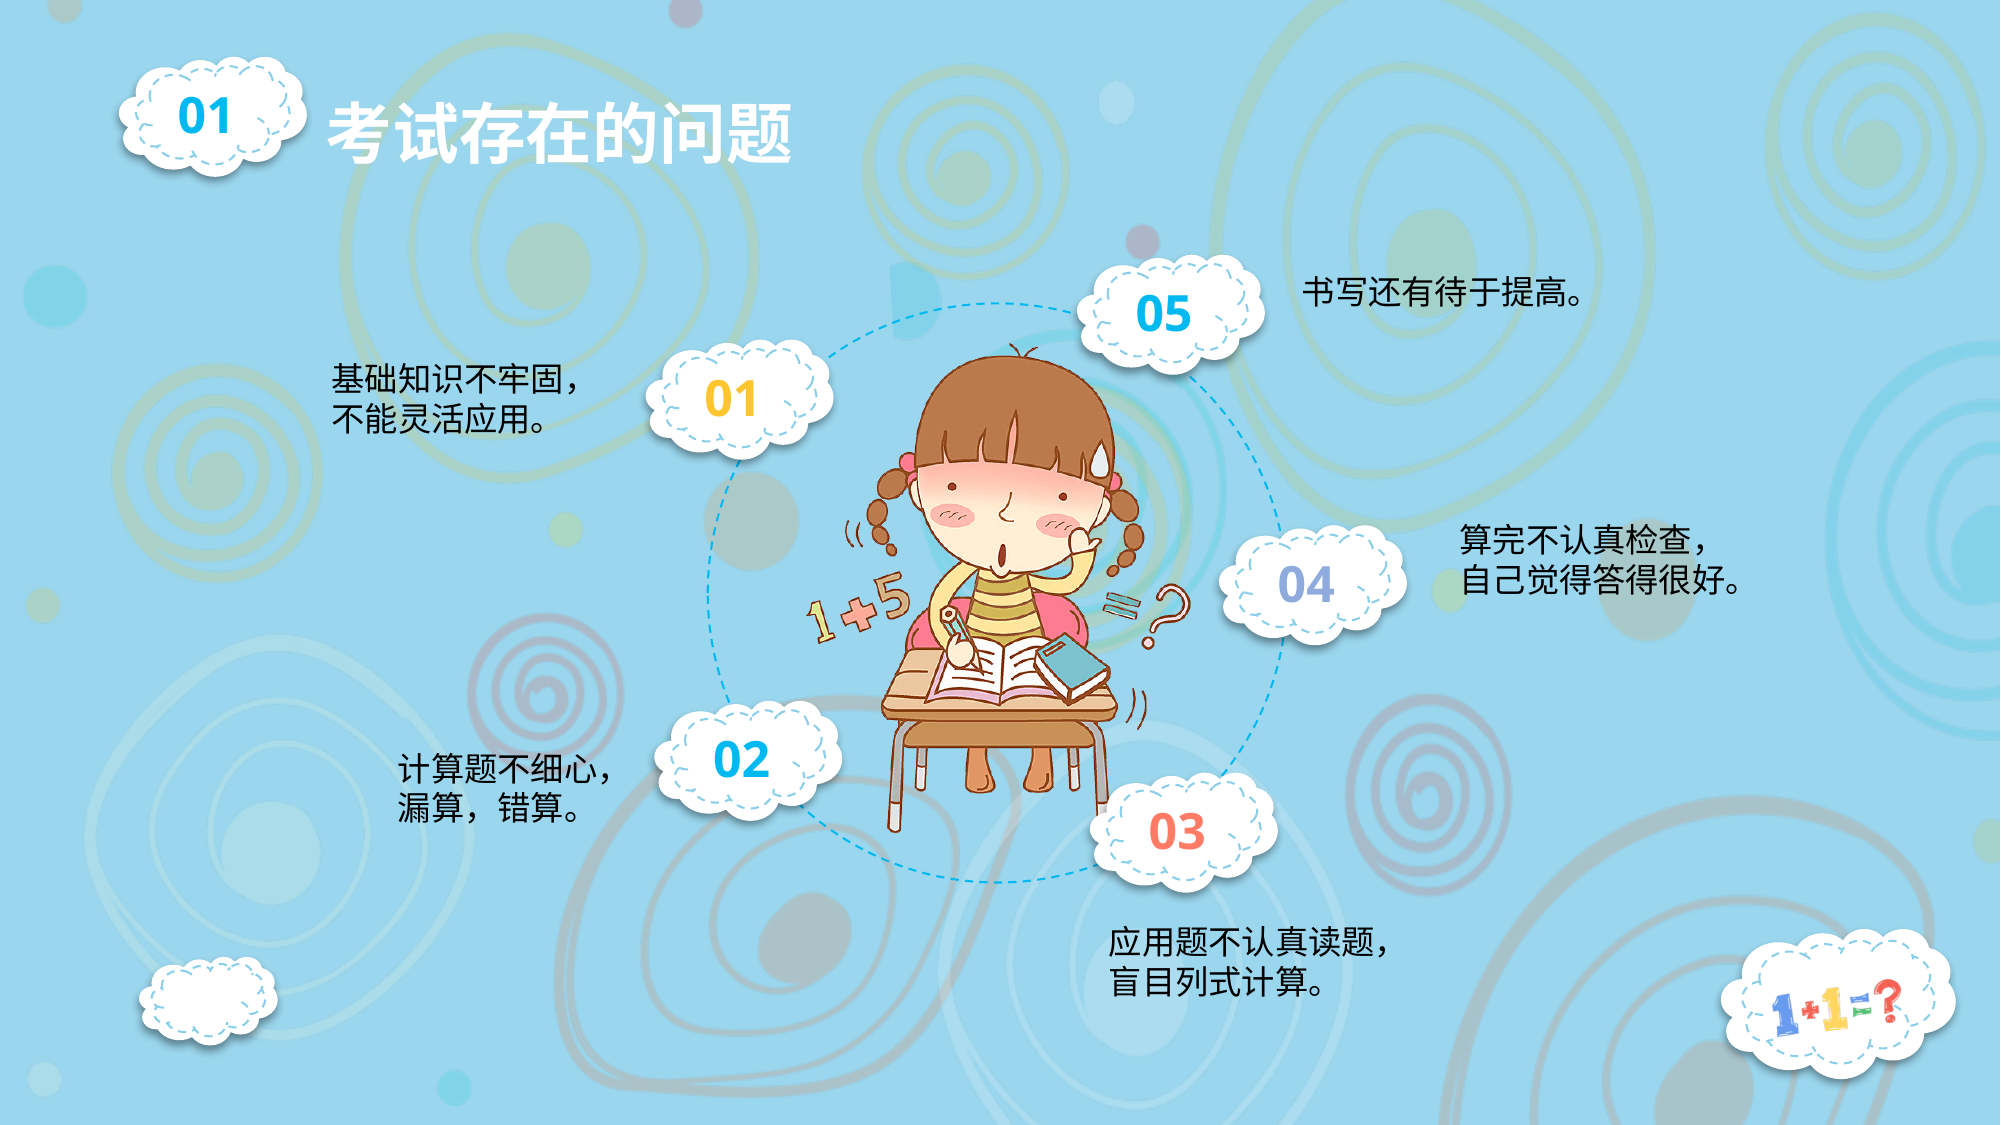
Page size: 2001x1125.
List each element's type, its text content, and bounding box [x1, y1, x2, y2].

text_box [118, 56, 307, 177]
text_box 算完不认真检查，自己觉得答得很好。 [1444, 512, 1771, 607]
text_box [139, 956, 278, 1046]
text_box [707, 303, 1287, 883]
text_box 书写还有待于提高。 [1287, 263, 1805, 319]
text_box 应用题不认真读题，盲目列式计算。 [1094, 913, 1413, 1009]
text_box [654, 700, 843, 821]
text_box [645, 339, 834, 460]
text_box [1218, 524, 1407, 645]
text_box 计算题不细心，漏算，错算。 [383, 740, 620, 835]
text_box 考试存在的问题 [311, 84, 834, 180]
text_box 基础知识不牢固，不能灵活应用。 [316, 351, 615, 446]
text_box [1089, 772, 1278, 893]
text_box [1076, 254, 1265, 375]
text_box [1721, 928, 1956, 1079]
